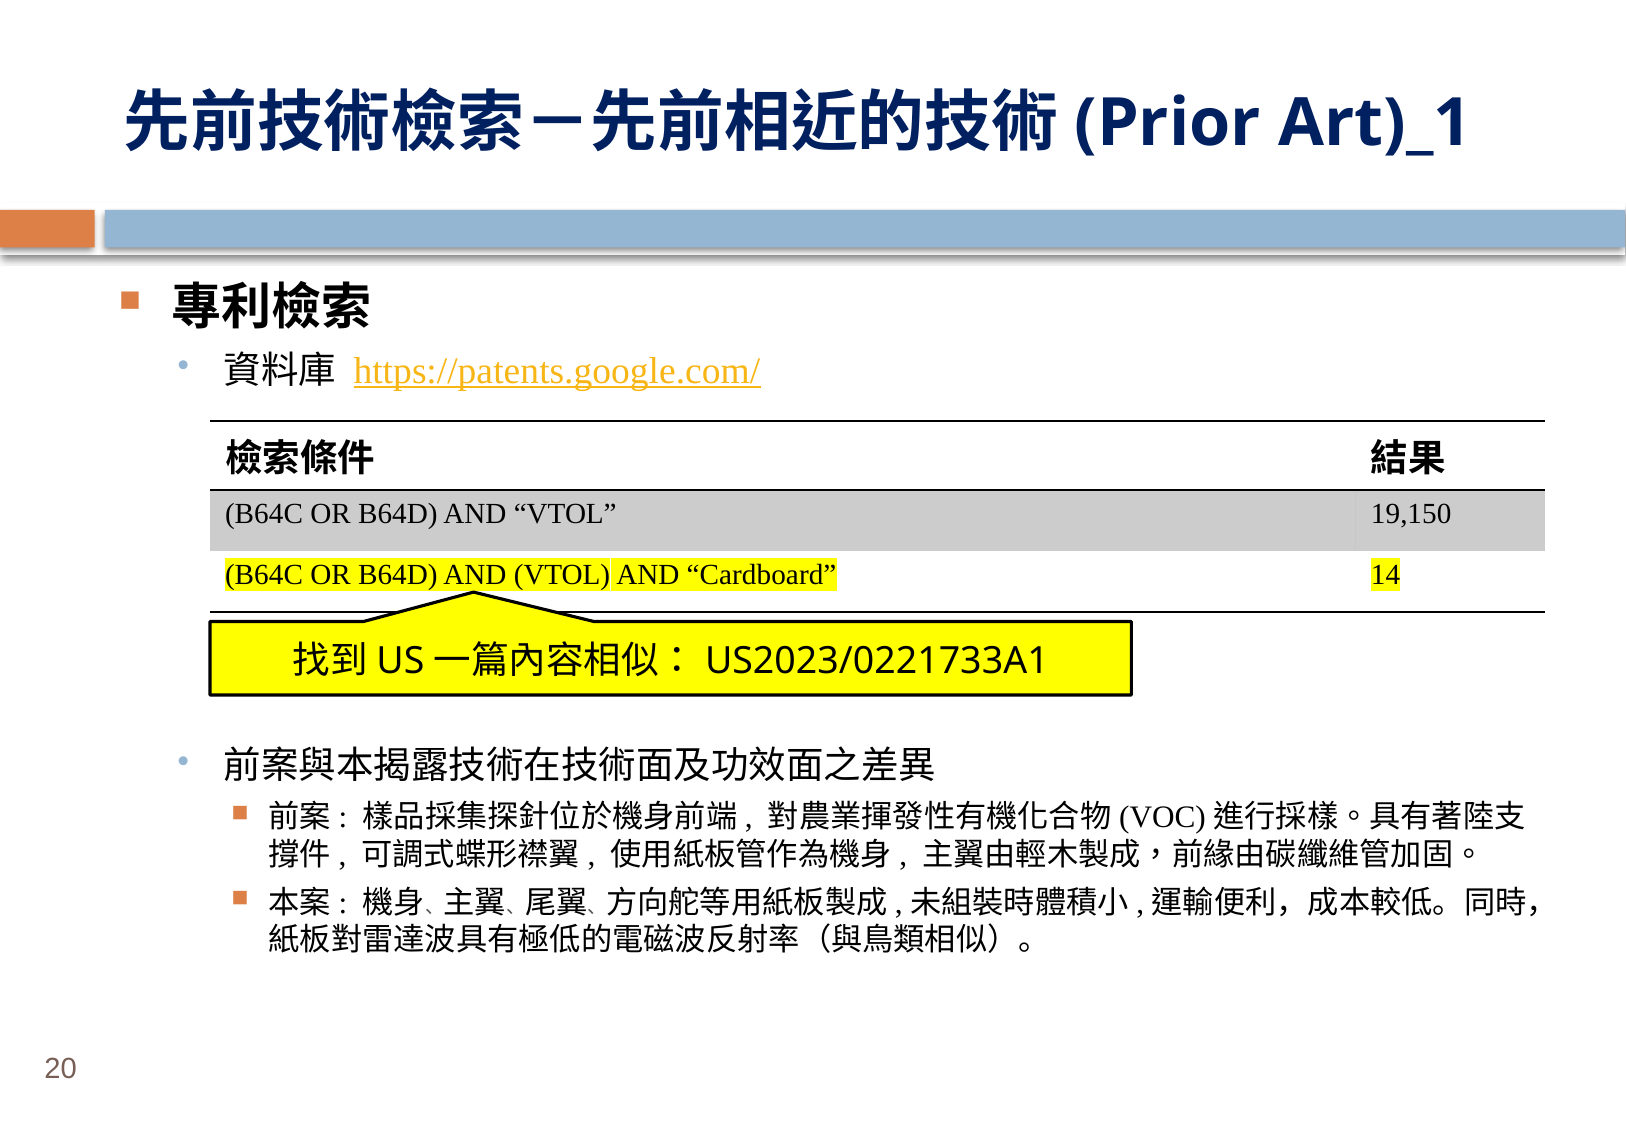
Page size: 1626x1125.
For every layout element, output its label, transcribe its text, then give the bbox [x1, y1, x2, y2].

table_header 結果 [1356, 422, 1545, 489]
table_header 檢索條件 [210, 422, 1356, 489]
footer 20 [0, 1036, 92, 1097]
table_cell 14 [1356, 551, 1545, 611]
table_cell 19,150 [1356, 491, 1545, 551]
table_cell (B64C OR B64D) AND (VTOL) AND “Cardboard” [210, 551, 1356, 611]
table_cell (B64C OR B64D) AND “VTOL” [210, 491, 1356, 551]
text_box 找到US一篇內容相似：US2023/0221733A1 [208, 590, 1133, 697]
text_box 專利檢索 資料庫 https://patents.google.com/ 前案與本揭露技術在技術面及功效面之差異 前案: 樣品採集探針位於機身前端, 對農業揮發性有機化合物(VOC)進行採樣。具有著陸支撐件, 可調式蝶形襟翼, 使用紙板管作為機身, 主翼由輕木製成，前緣由碳纖維管加固。 本案: 機身、主翼、尾翼、方向舵等用紙板製成,未組裝時體積小,運輸便利，成本較低。同時，紙板對雷達波具有極低的電磁波反射率（與鳥類相似）。 [103, 267, 1553, 1012]
title 先前技術檢索－先前相近的技術(Prior Art)_1 [108, 37, 1558, 200]
